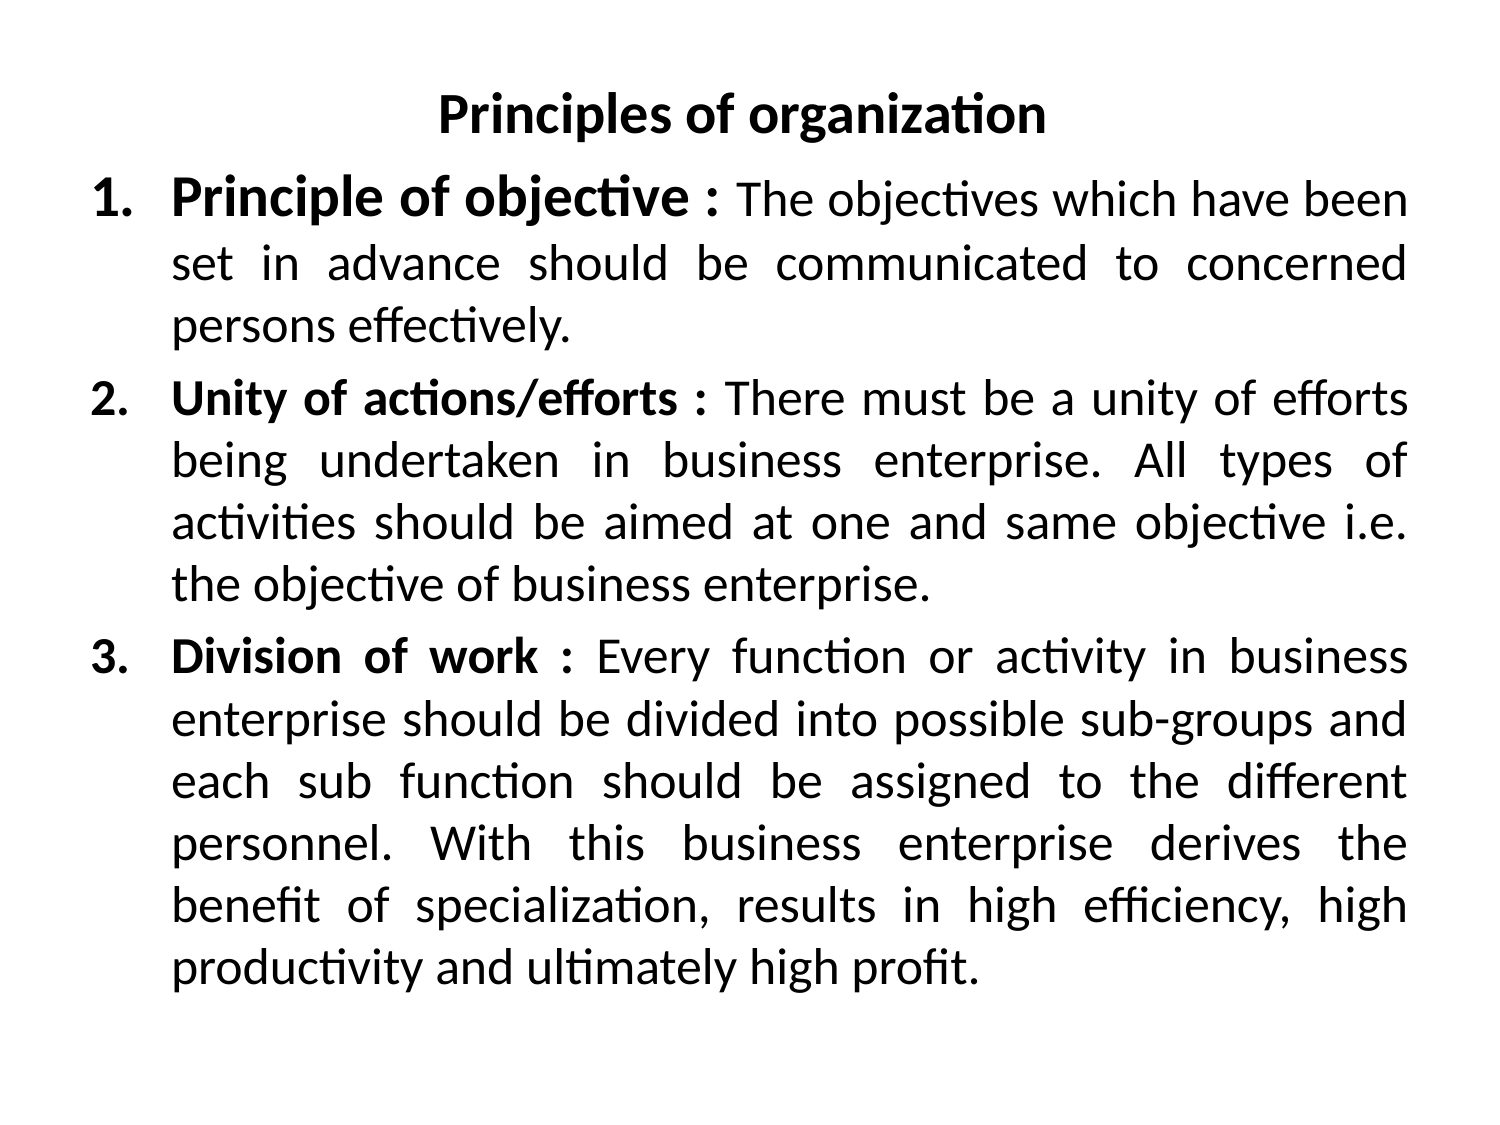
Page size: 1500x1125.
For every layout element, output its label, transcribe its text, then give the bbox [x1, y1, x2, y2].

list Principle of objective : The objectives which have been set in advance should be communicated to concerned persons effectively. Unity of actions/efforts : There must be a unity of efforts being undertaken in business enterprise. All types of activities should be aimed at one and same objective i.e. the objective of business enterprise. Division of work : Every function or activity in business enterprise should be divided into possible sub-groups and each sub function should be assigned to the different personnel. With this business enterprise derives the benefit of specialization, results in high efficiency, high productivity and ultimately high profit. [75, 149, 1425, 1005]
title Principles of organization [75, 45, 1425, 149]
